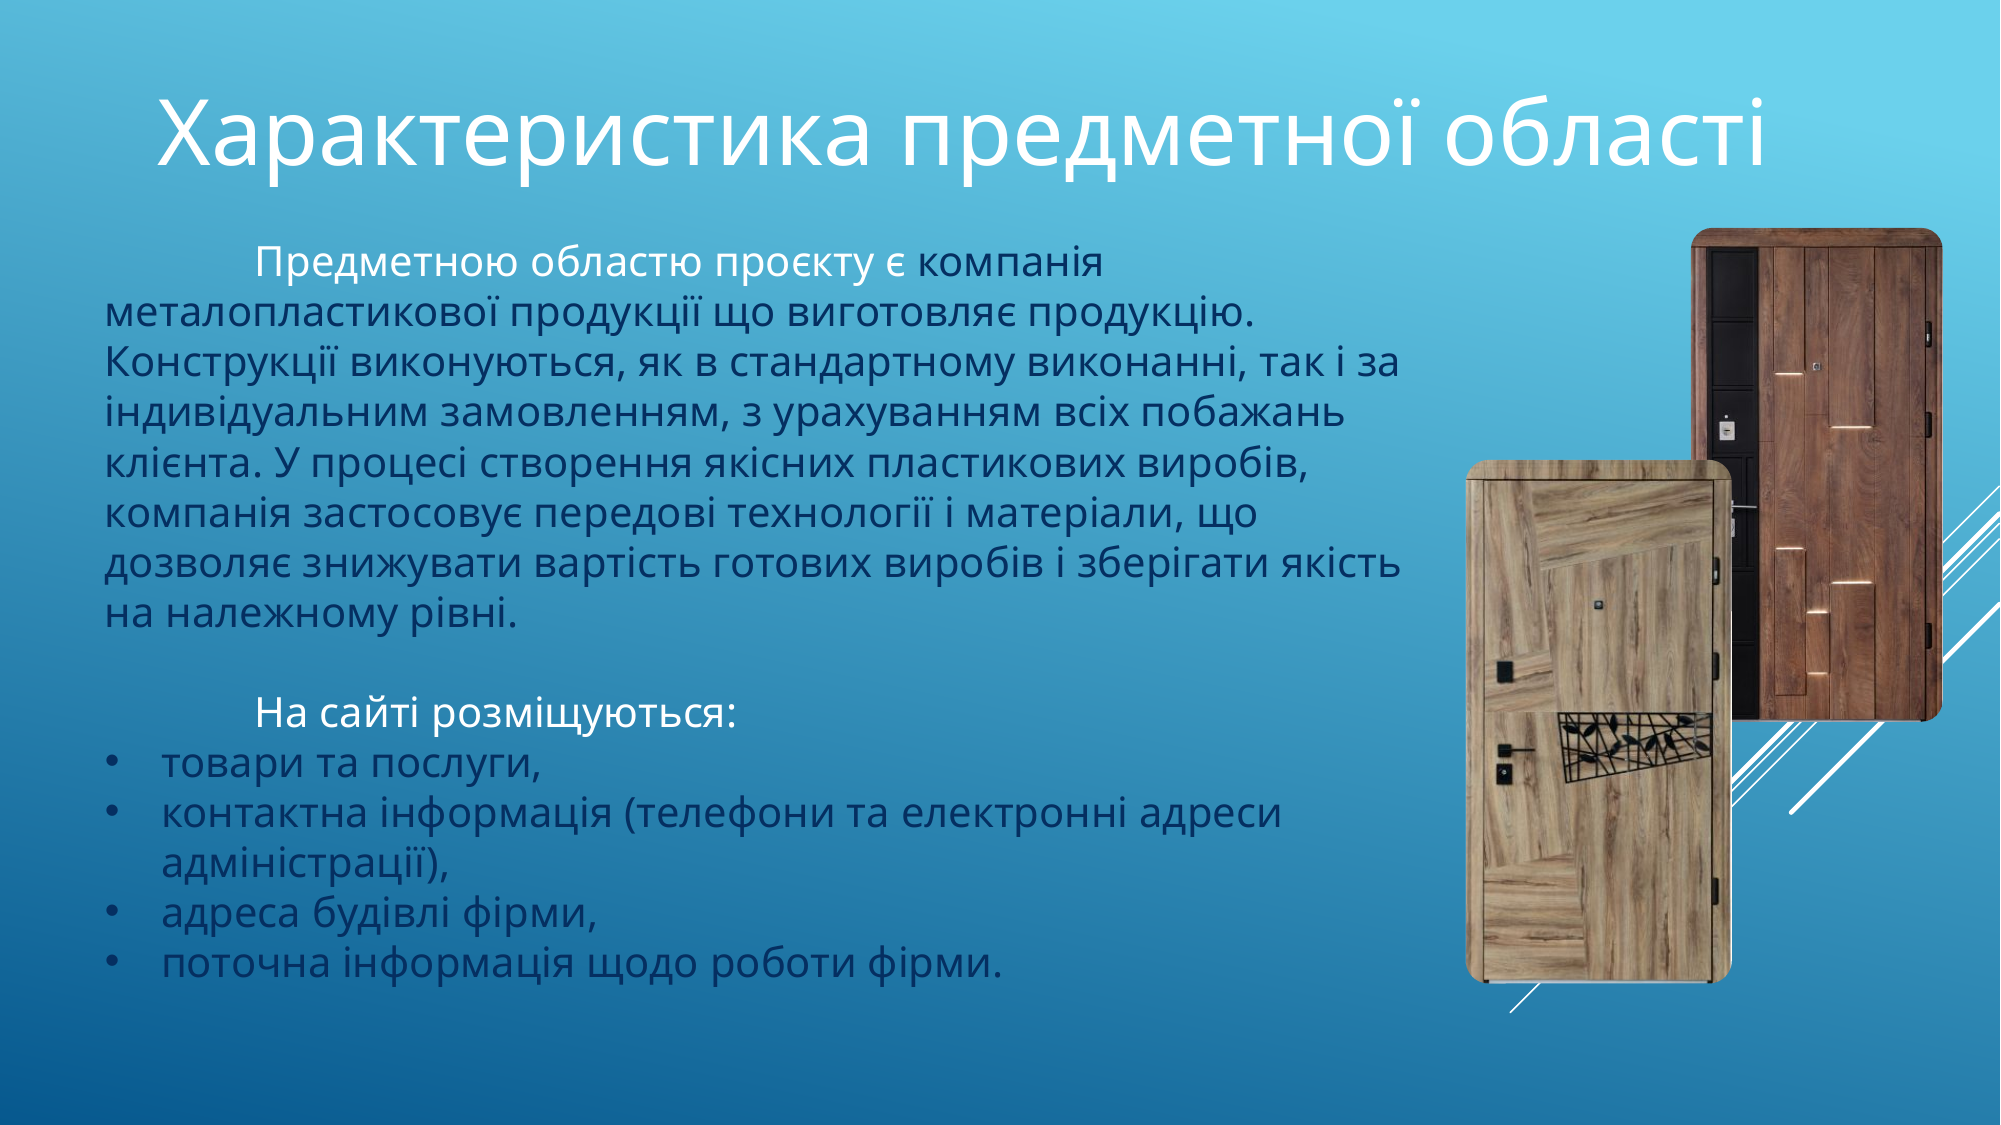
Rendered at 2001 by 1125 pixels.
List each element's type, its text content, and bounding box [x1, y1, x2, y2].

text_box Характеристика предметної області [142, 66, 1786, 192]
picture [1465, 227, 1944, 984]
text_box Предметною областю проєкту є компанія металопластикової продукції що виготовляє продукцію. Конструкції виконуються, як в стандартному виконанні, так і за індивідуальним замовленням, з урахуванням всіх побажань клієнта. У процесі створення якісних пластикових виробів, компанія застосовує передові технології і матеріали, що дозволяє знижувати вартість готових виробів і зберігати якість на належному рівні. На сайті розміщуються: товари та послуги, контактна інформація (телефони та електронні адреси адміністрації), адреса будівлі фірми, поточна інформація щодо роботи фірми. [90, 227, 1445, 993]
